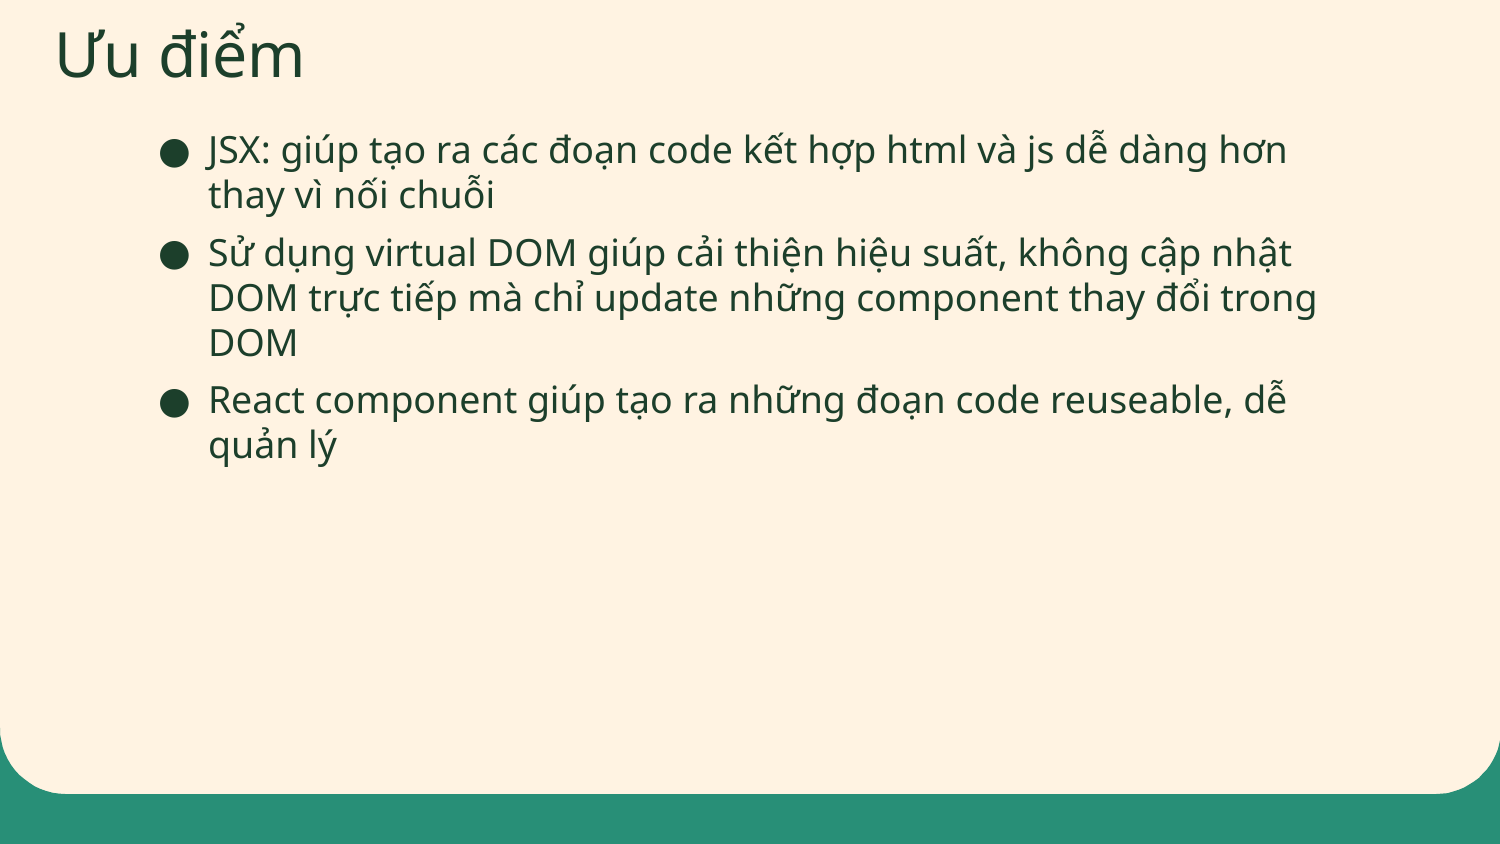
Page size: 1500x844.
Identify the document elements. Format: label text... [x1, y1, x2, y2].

title Ưu điểm [0, 0, 813, 95]
list JSX: giúp tạo ra các đoạn code kết hợp html và js dễ dàng hơn thay vì nối chuỗi Sử dụng virtual DOM giúp cải thiện hiệu suất, không cập nhật DOM trực tiếp mà chỉ update những component thay đổi trong DOM React component giúp tạo ra những đoạn code reuseable, dễ quản lý [118, 111, 1382, 556]
